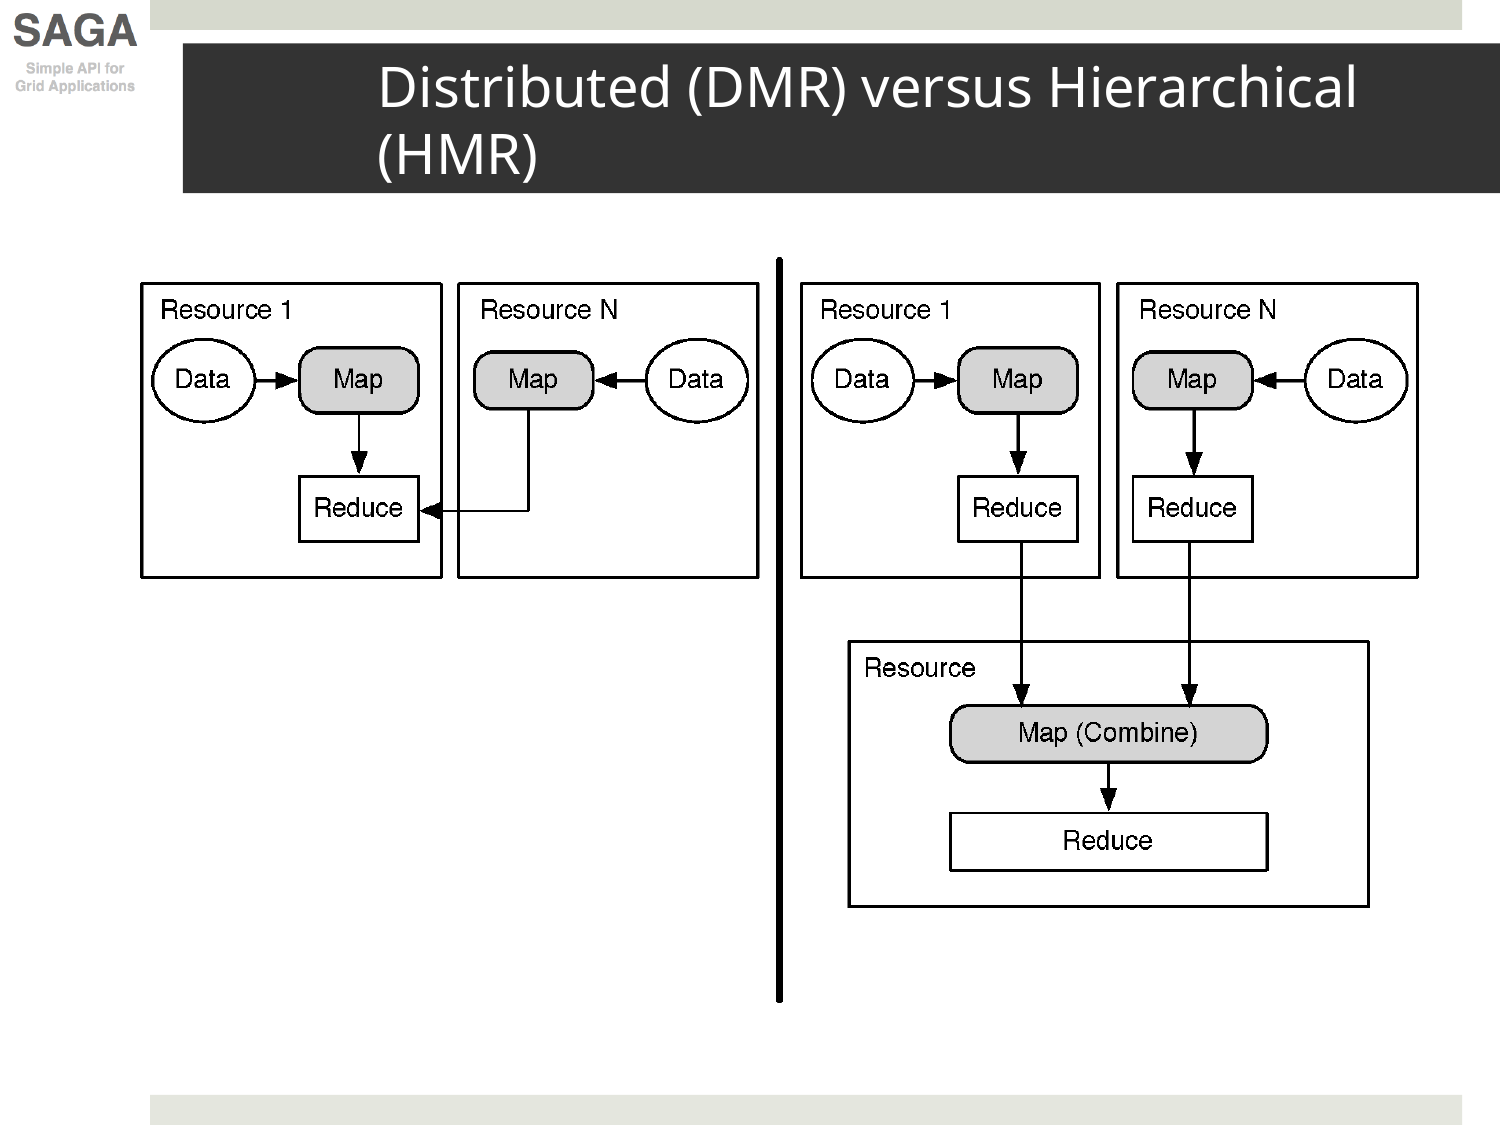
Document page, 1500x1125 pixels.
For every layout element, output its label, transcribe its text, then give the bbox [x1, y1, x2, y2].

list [123, 250, 1432, 1008]
title Distributed (DMR) versus Hierarchical (HMR) [182, 43, 1500, 194]
picture [0, 0, 150, 97]
